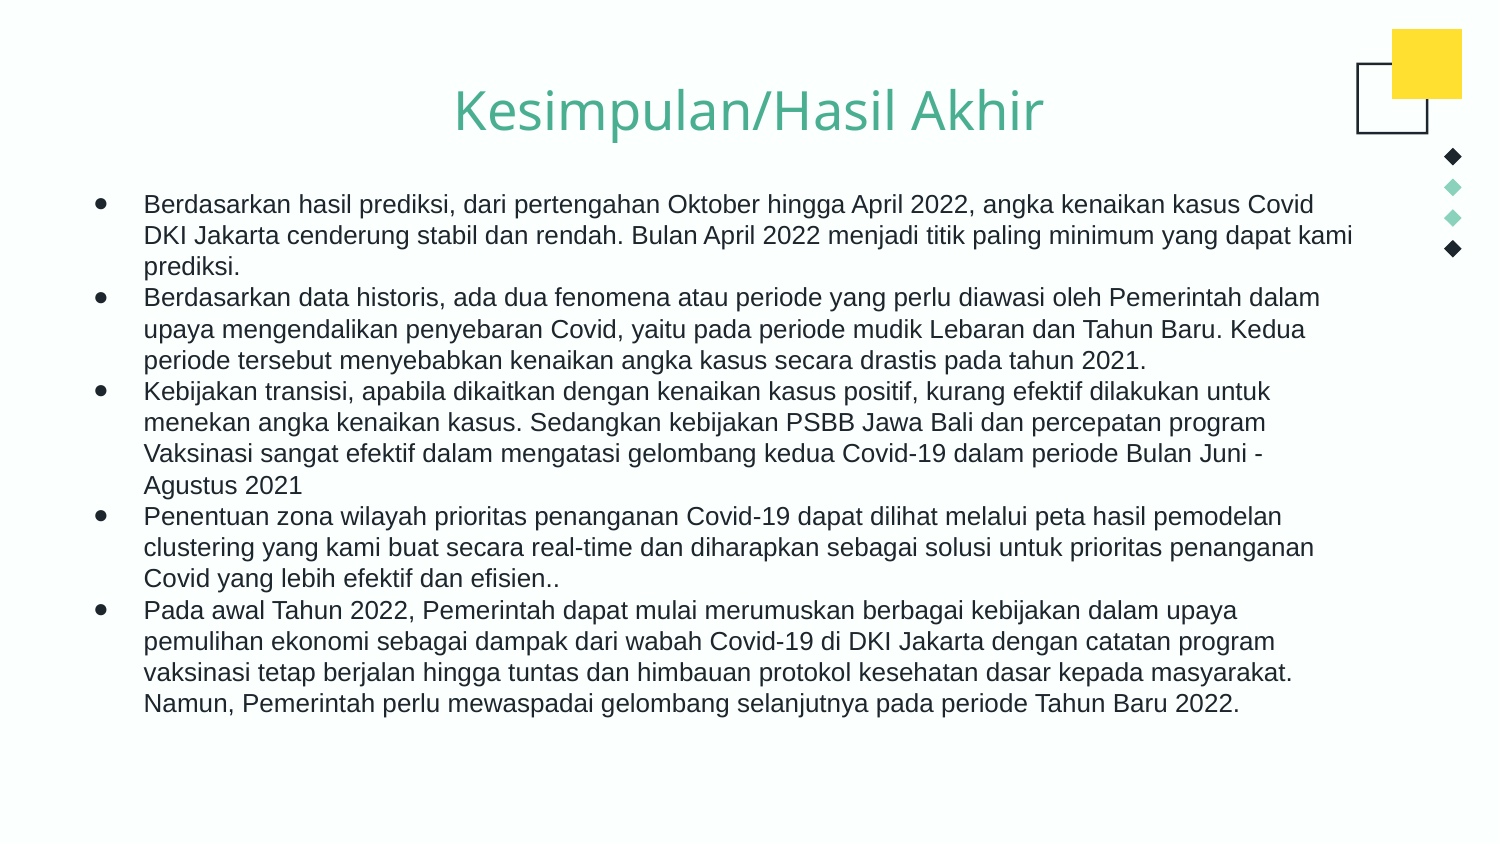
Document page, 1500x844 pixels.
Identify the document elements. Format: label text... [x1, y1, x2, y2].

list Berdasarkan hasil prediksi, dari pertengahan Oktober hingga April 2022, angka kenaikan kasus Covid DKI Jakarta cenderung stabil dan rendah. Bulan April 2022 menjadi titik paling minimum yang dapat kami prediksi. Berdasarkan data historis, ada dua fenomena atau periode yang perlu diawasi oleh Pemerintah dalam upaya mengendalikan penyebaran Covid, yaitu pada periode mudik Lebaran dan Tahun Baru. Kedua periode tersebut menyebabkan kenaikan angka kasus secara drastis pada tahun 2021. Kebijakan transisi, apabila dikaitkan dengan kenaikan kasus positif, kurang efektif dilakukan untuk menekan angka kenaikan kasus. Sedangkan kebijakan PSBB Jawa Bali dan percepatan program Vaksinasi sangat efektif dalam mengatasi gelombang kedua Covid-19 dalam periode Bulan Juni - Agustus 2021 Penentuan zona wilayah prioritas penanganan Covid-19 dapat dilihat melalui peta hasil pemodelan clustering yang kami buat secara real-time dan diharapkan sebagai solusi untuk prioritas penanganan Covid yang lebih efektif dan efisien.. Pada awal Tahun 2022, Pemerintah dapat mulai merumuskan berbagai kebijakan dalam upaya pemulihan ekonomi sebagai dampak dari wabah Covid-19 di DKI Jakarta dengan catatan program vaksinasi tetap berjalan hingga tuntas dan himbauan protokol kesehatan dasar kepada masyarakat. Namun, Pemerintah perlu mewaspadai gelombang selanjutnya pada periode Tahun Baru 2022. [53, 172, 1374, 807]
title Kesimpulan/Hasil Akhir [90, 61, 1410, 172]
